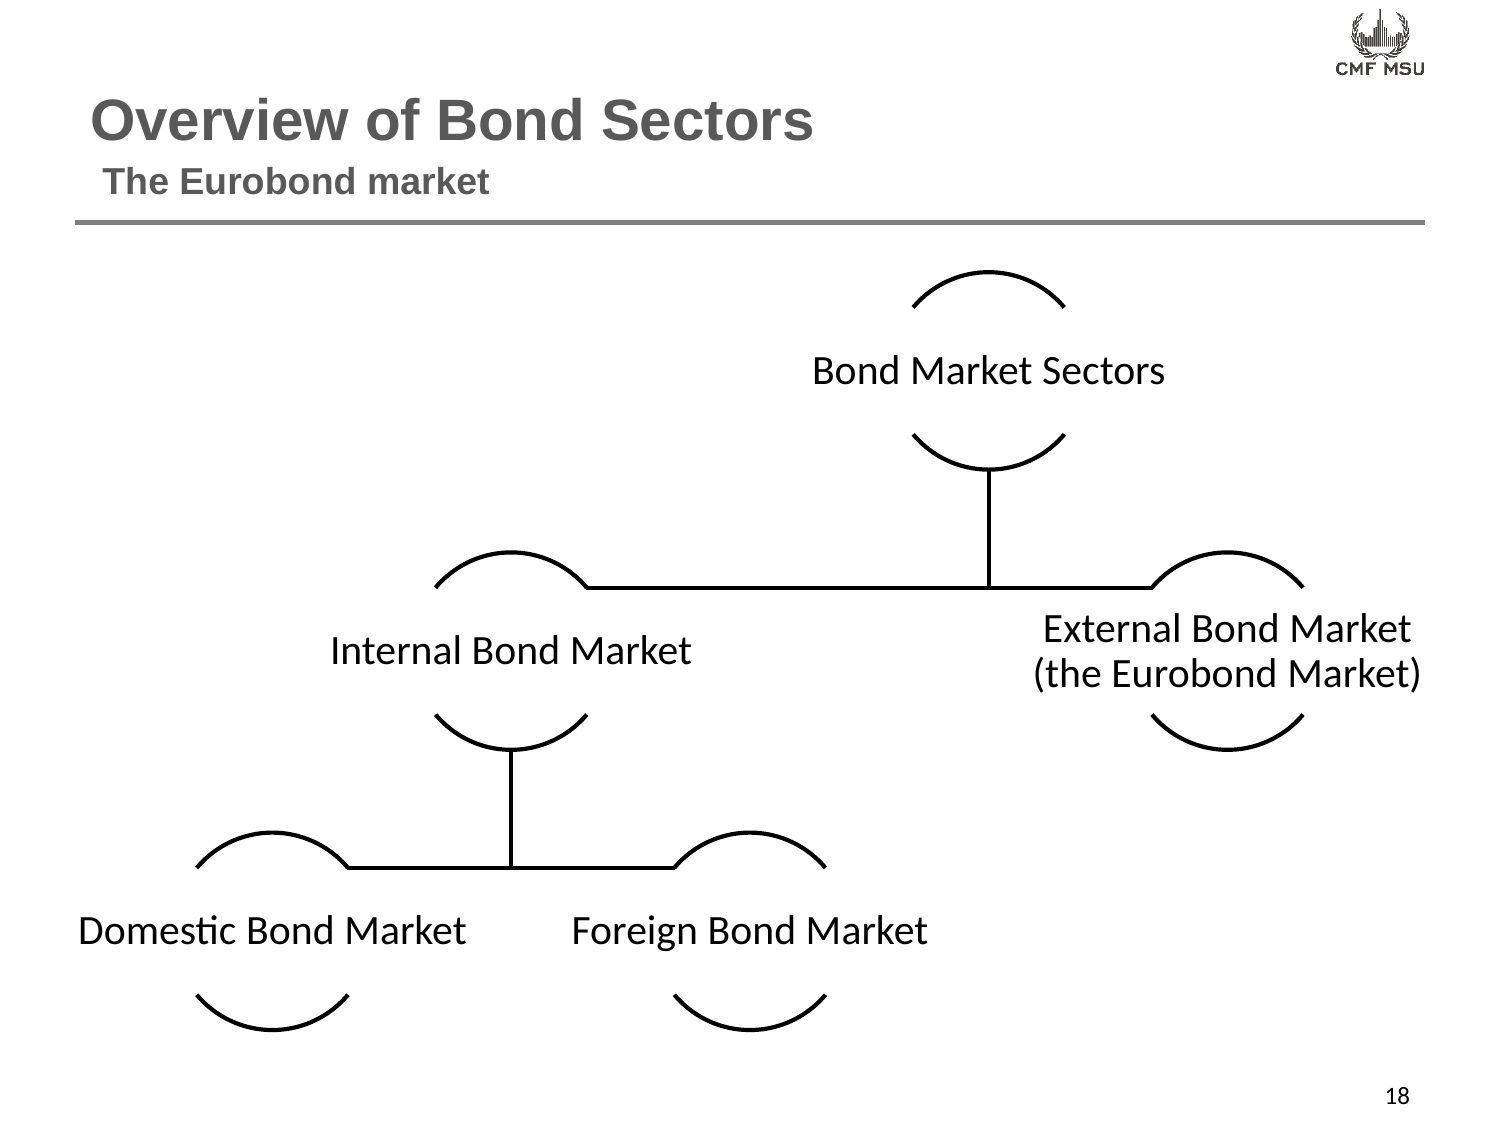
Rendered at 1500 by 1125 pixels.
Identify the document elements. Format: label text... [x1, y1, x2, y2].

text_box The Eurobond market [87, 149, 1413, 210]
picture [1335, 9, 1425, 72]
title Overview of Bond Sectors [75, 72, 1425, 160]
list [74, 242, 1426, 1061]
slide_number 18 [1074, 1067, 1425, 1125]
